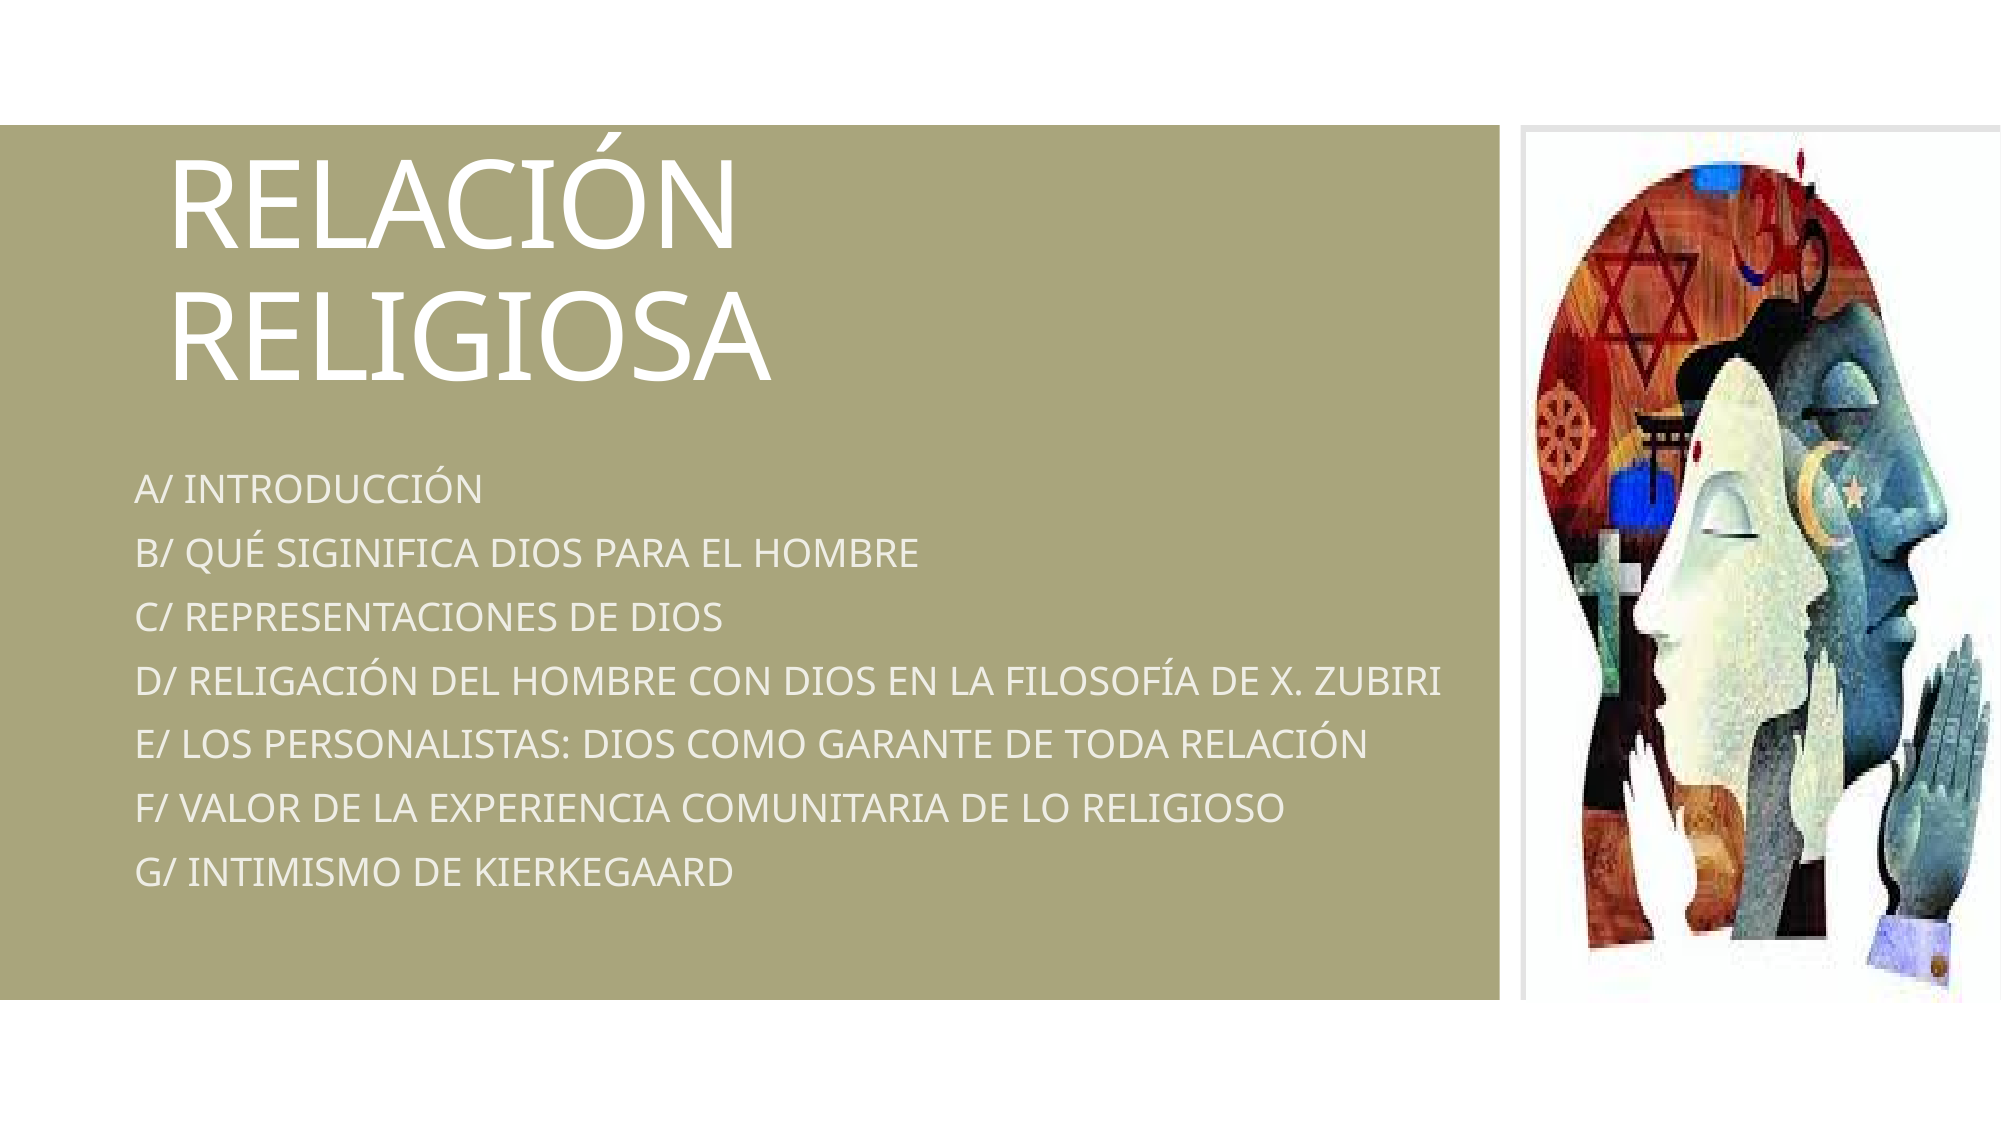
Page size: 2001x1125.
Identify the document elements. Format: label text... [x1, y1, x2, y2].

subtitle A/ INTRODUCCIÓN B/ QUÉ SIGINIFICA DIOS PARA EL HOMBRE C/ REPRESENTACIONES DE DIOS D/ RELIGACIÓN DEL HOMBRE CON DIOS EN LA FILOSOFÍA DE X. ZUBIRI E/ LOS PERSONALISTAS: DIOS COMO GARANTE DE TODA RELACIÓN F/ VALOR DE LA EXPERIENCIA COMUNITARIA DE LO RELIGIOSO G/ INTIMISMO DE KIERKEGAARD [49, 393, 1471, 917]
title LA PERSONA EN LA RELACIÓN RELIGIOSA [149, 132, 1350, 393]
picture [1526, 132, 2000, 1004]
